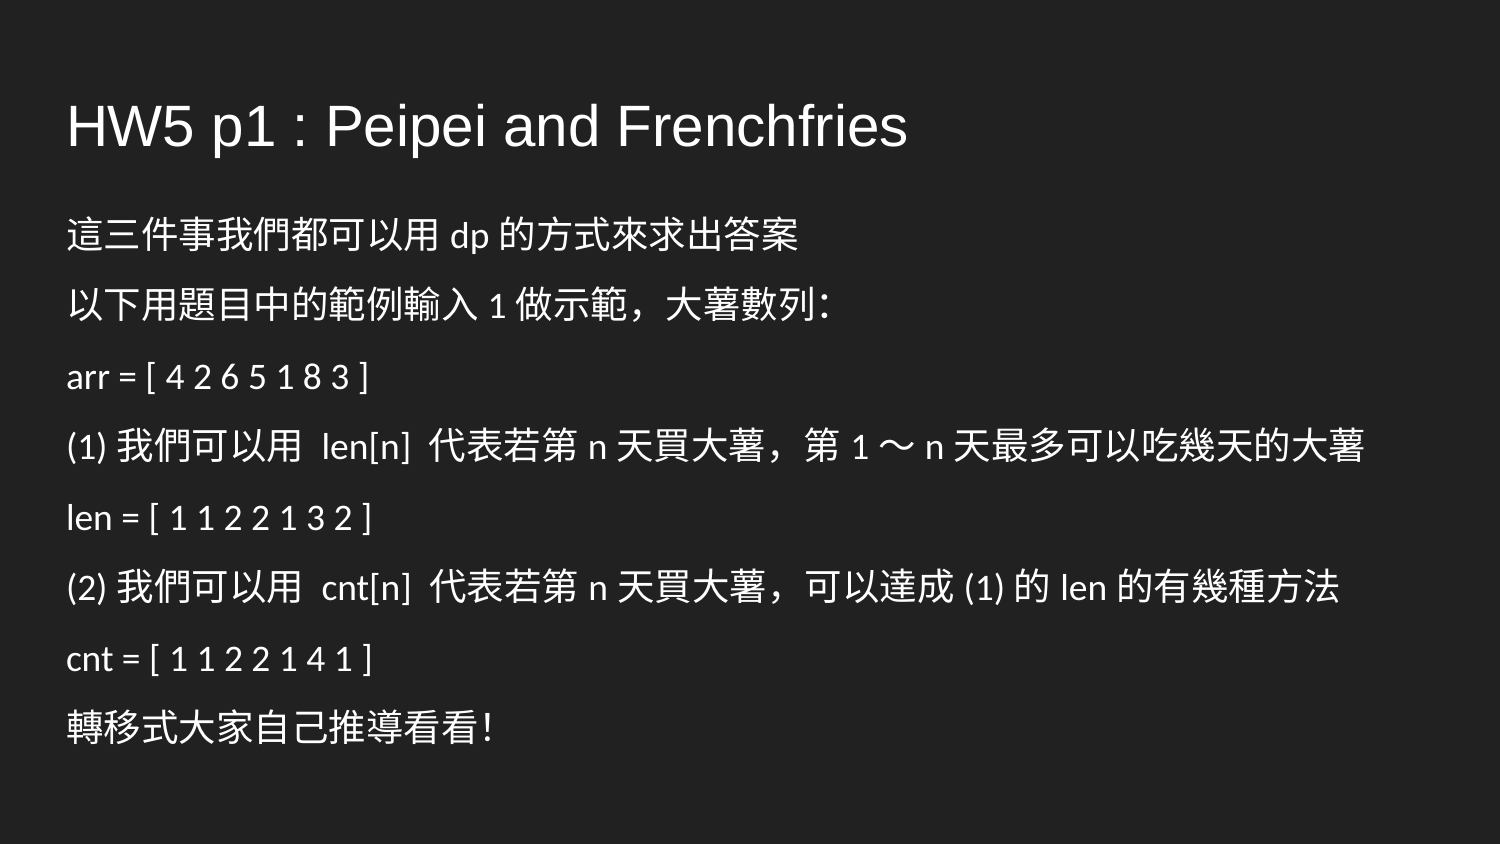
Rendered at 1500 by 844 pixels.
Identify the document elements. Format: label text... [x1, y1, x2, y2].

title HW5 p1 : Peipei and Frenchfries [51, 72, 1449, 167]
list 這三件事我們都可以用dp的方式來求出答案 以下用題目中的範例輸入1做示範，大薯數列： arr = [ 4 2 6 5 1 8 3 ] (1)我們可以用 len[n] 代表若第n天買大薯，第1～n天最多可以吃幾天的大薯 len = [ 1 1 2 2 1 3 2 ] (2)我們可以用 cnt[n] 代表若第n天買大薯，可以達成(1)的len的有幾種方法 cnt = [ 1 1 2 2 1 4 1 ] 轉移式大家自己推導看看！ [51, 189, 1449, 821]
